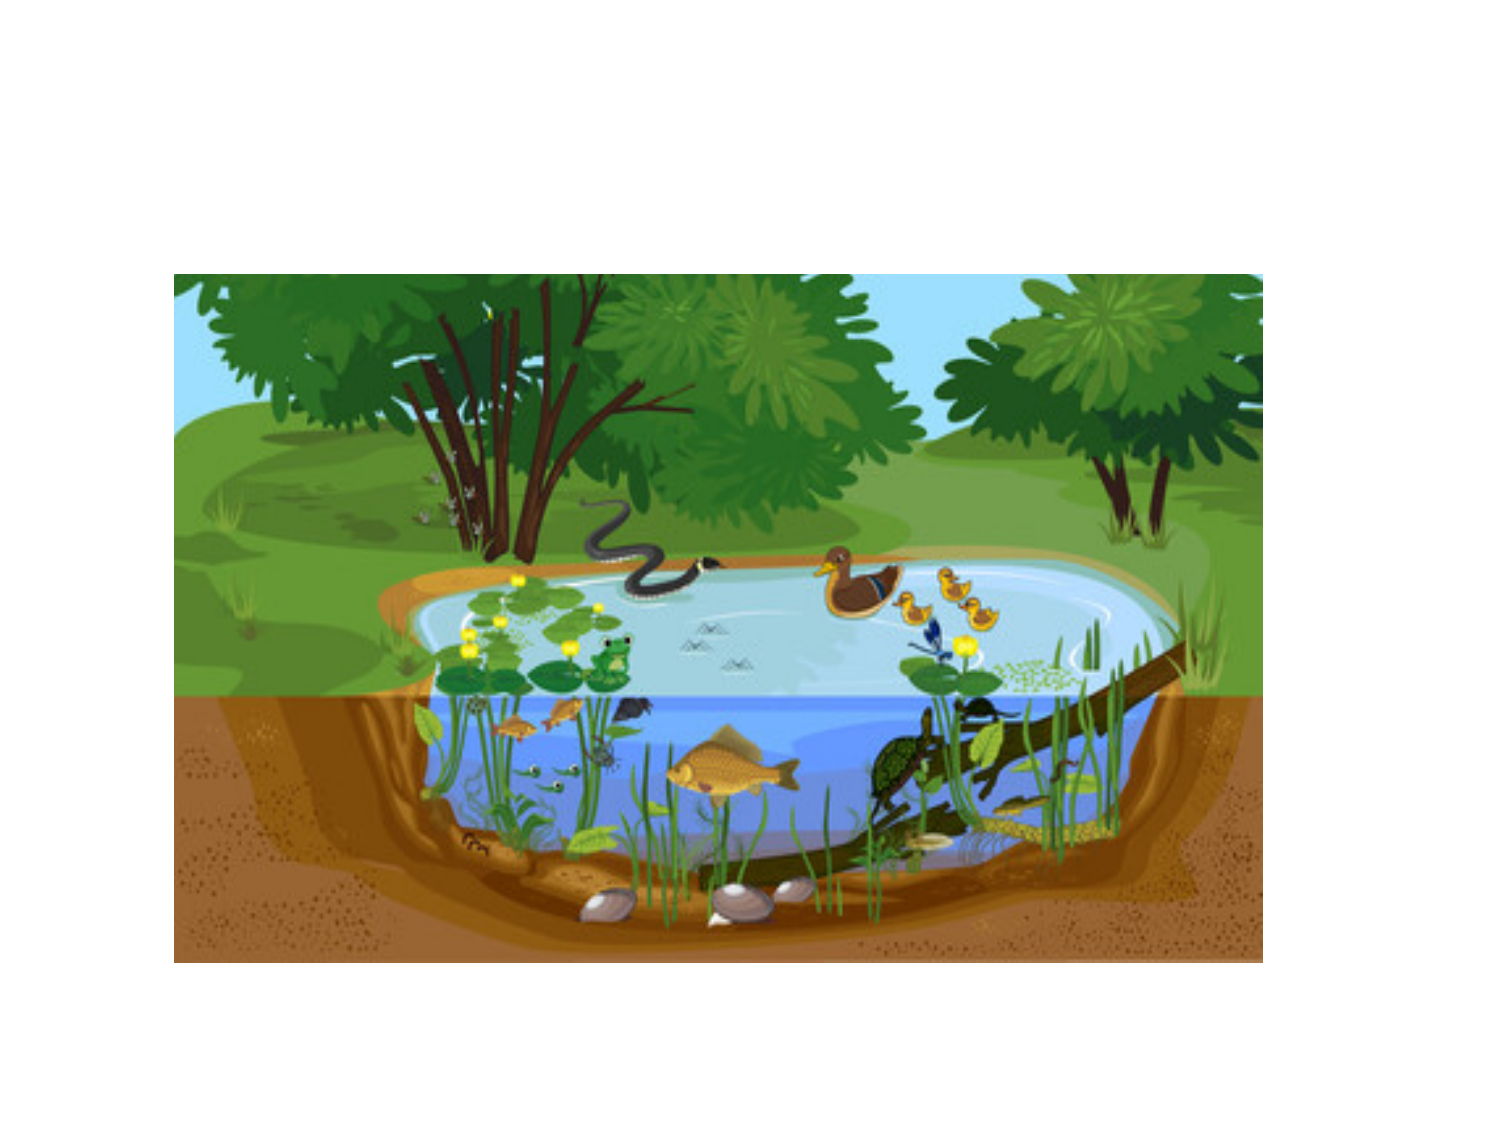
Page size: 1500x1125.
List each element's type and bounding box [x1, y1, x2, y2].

picture [174, 274, 1263, 963]
